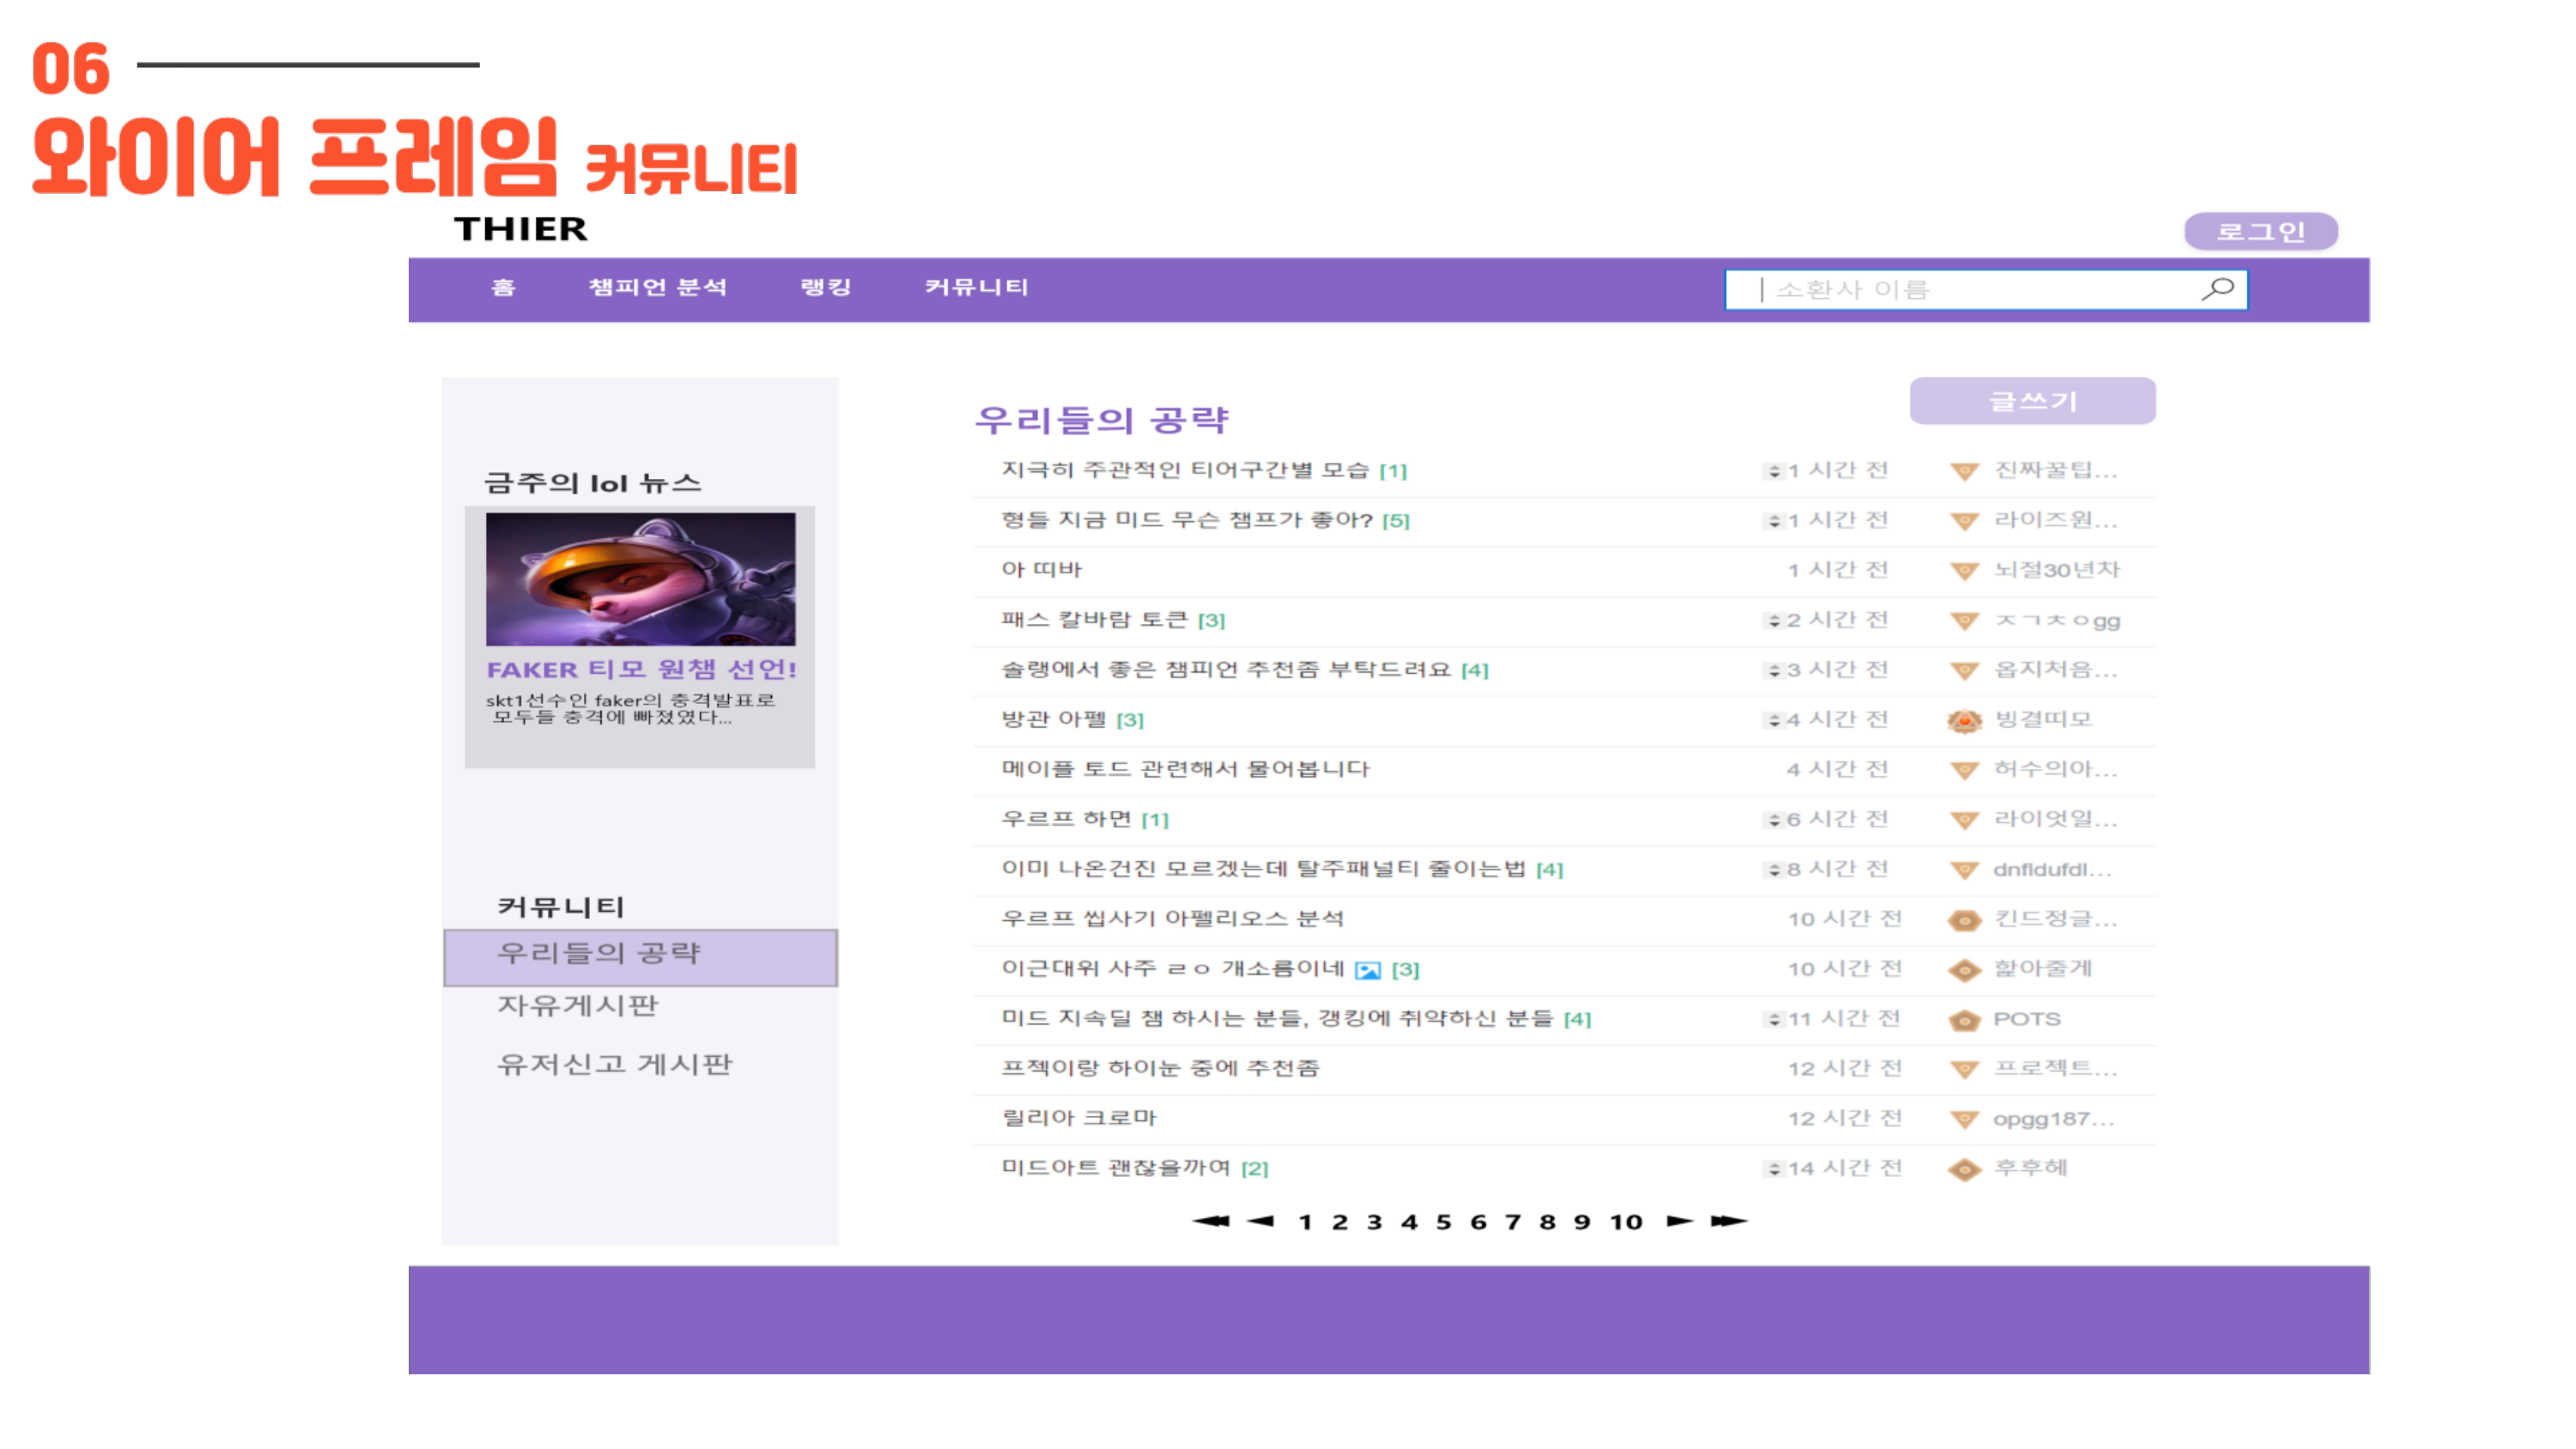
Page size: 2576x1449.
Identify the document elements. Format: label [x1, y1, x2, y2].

text_box [137, 62, 480, 68]
picture [18, 15, 837, 239]
text_box [408, 200, 2371, 1374]
